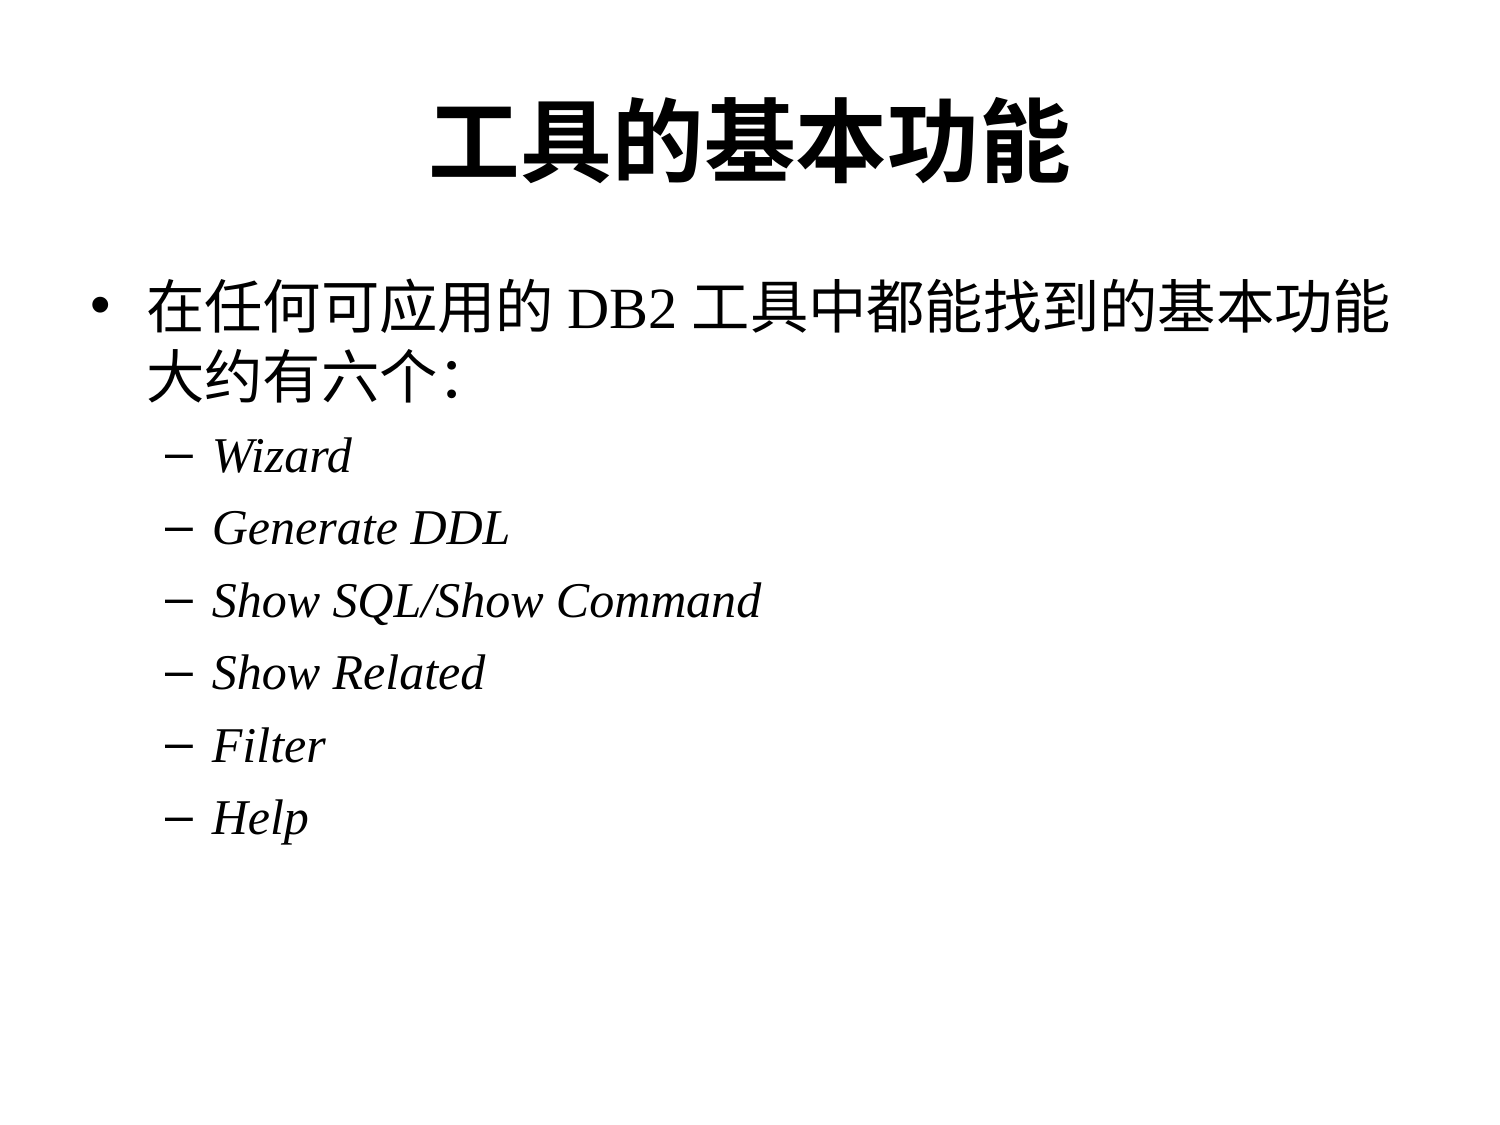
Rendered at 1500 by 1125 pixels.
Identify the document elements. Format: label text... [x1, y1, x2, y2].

list 在任何可应用的DB2工具中都能找到的基本功能大约有六个： Wizard Generate DDL Show SQL/Show Command Show Related Filter Help [75, 262, 1425, 1005]
title 工具的基本功能 [75, 45, 1425, 233]
